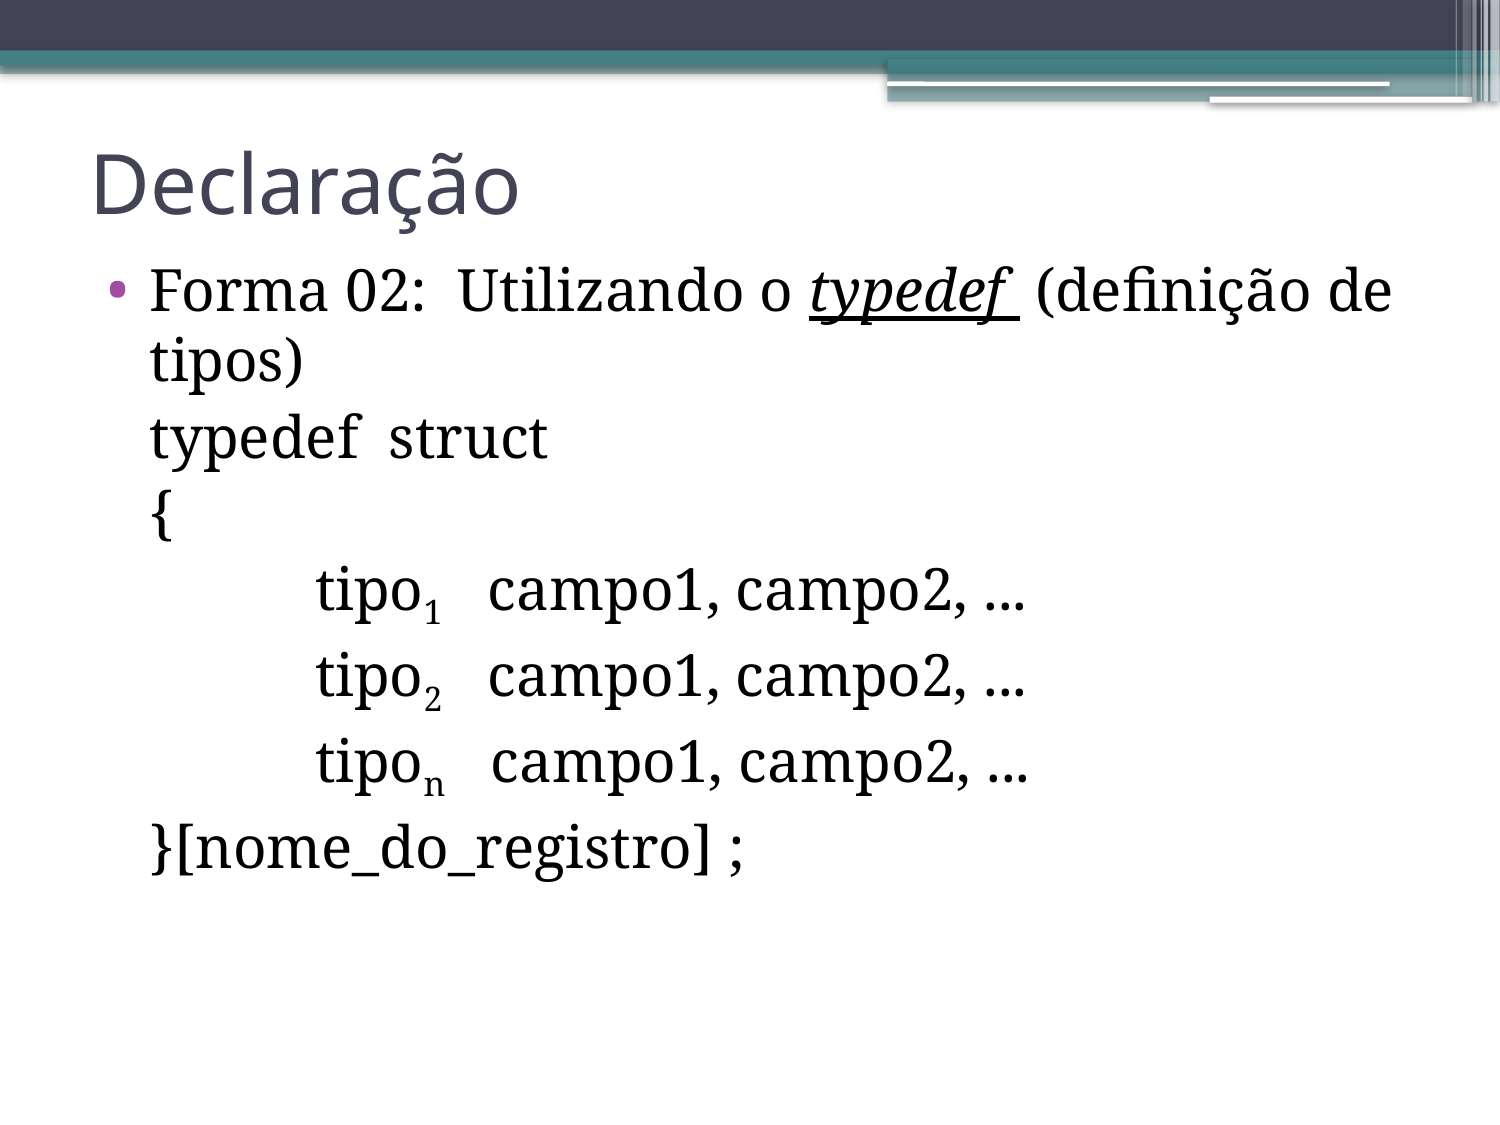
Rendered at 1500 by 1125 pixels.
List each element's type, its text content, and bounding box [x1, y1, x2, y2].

list Forma 02: Utilizando o typedef (definição de tipos) typedef struct { tipo1 campo1, campo2, ... tipo2 campo1, campo2, ... tipon campo1, campo2, ... }[nome_do_registro] ; [75, 246, 1425, 956]
title Declaração [75, 93, 1425, 246]
